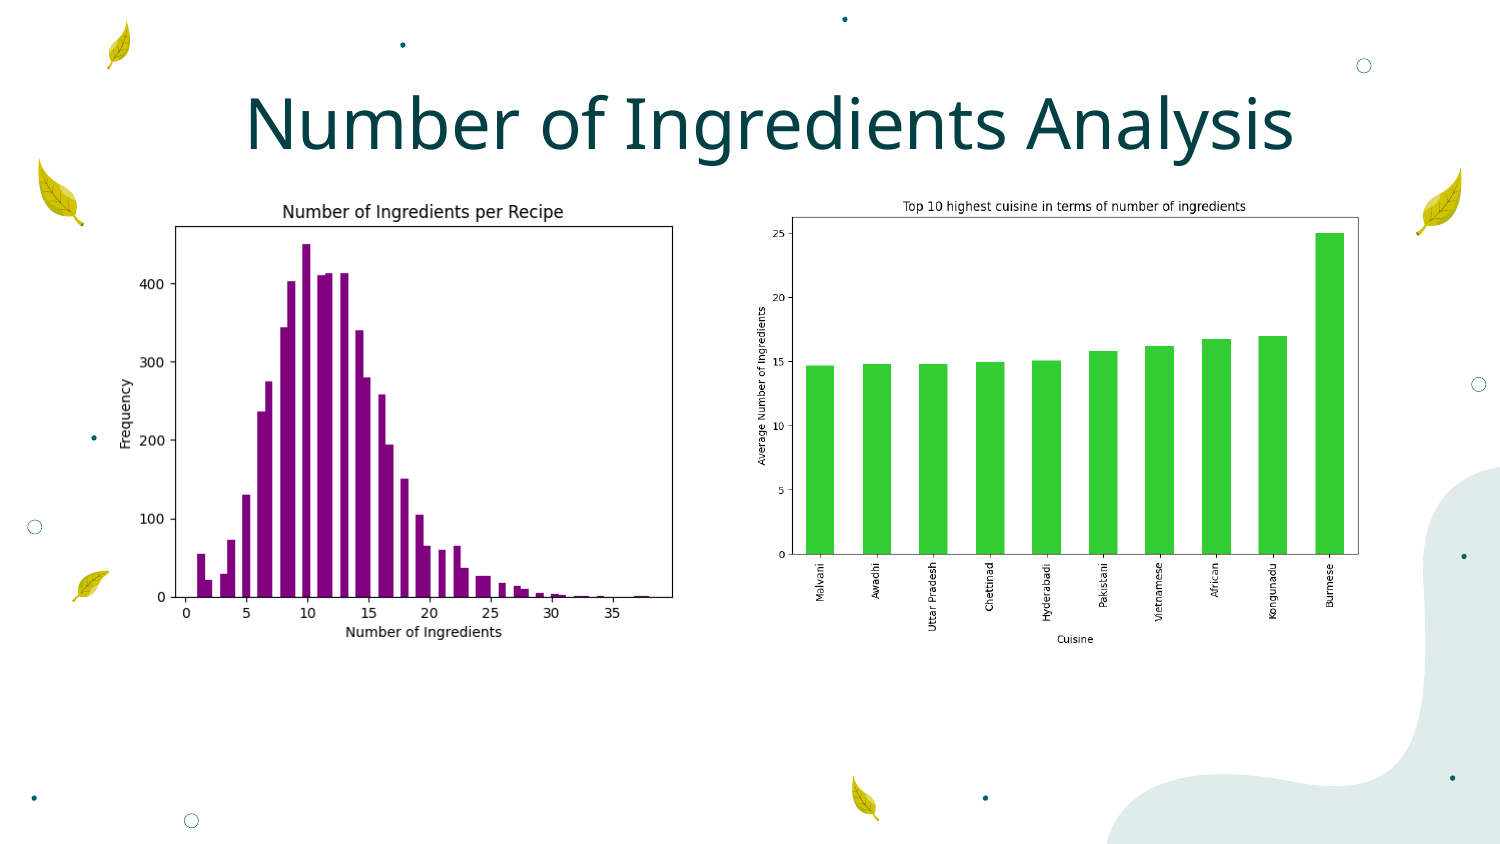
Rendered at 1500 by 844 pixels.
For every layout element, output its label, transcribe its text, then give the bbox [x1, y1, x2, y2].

title Number of Ingredients Analysis [0, 64, 1500, 158]
picture [749, 192, 1364, 653]
picture [108, 194, 681, 650]
